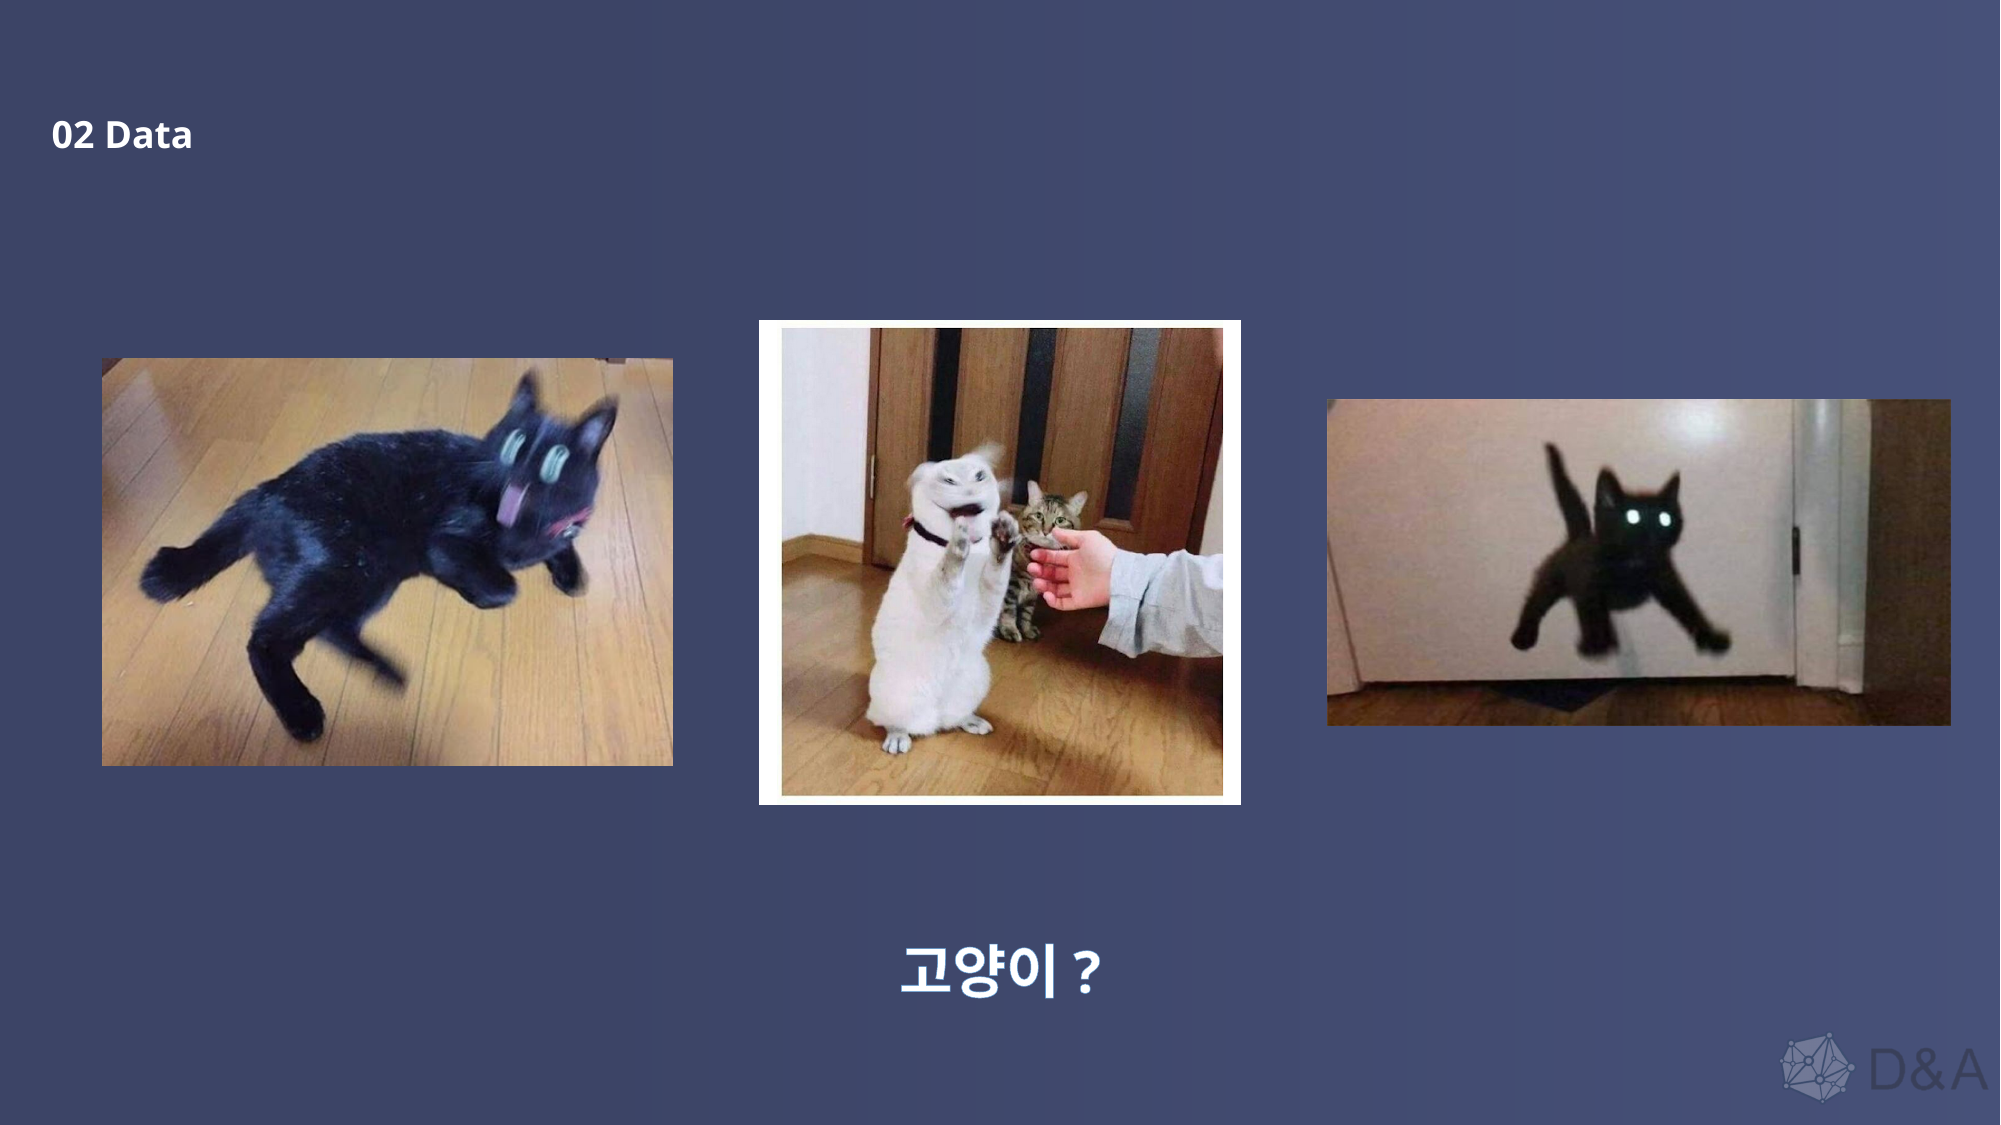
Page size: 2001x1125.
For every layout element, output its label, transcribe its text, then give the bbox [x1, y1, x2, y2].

picture [1326, 399, 1951, 726]
picture [102, 358, 673, 766]
text_box 고양이? [883, 926, 1117, 1012]
picture [759, 320, 1241, 805]
list 02 Data [36, 58, 520, 164]
